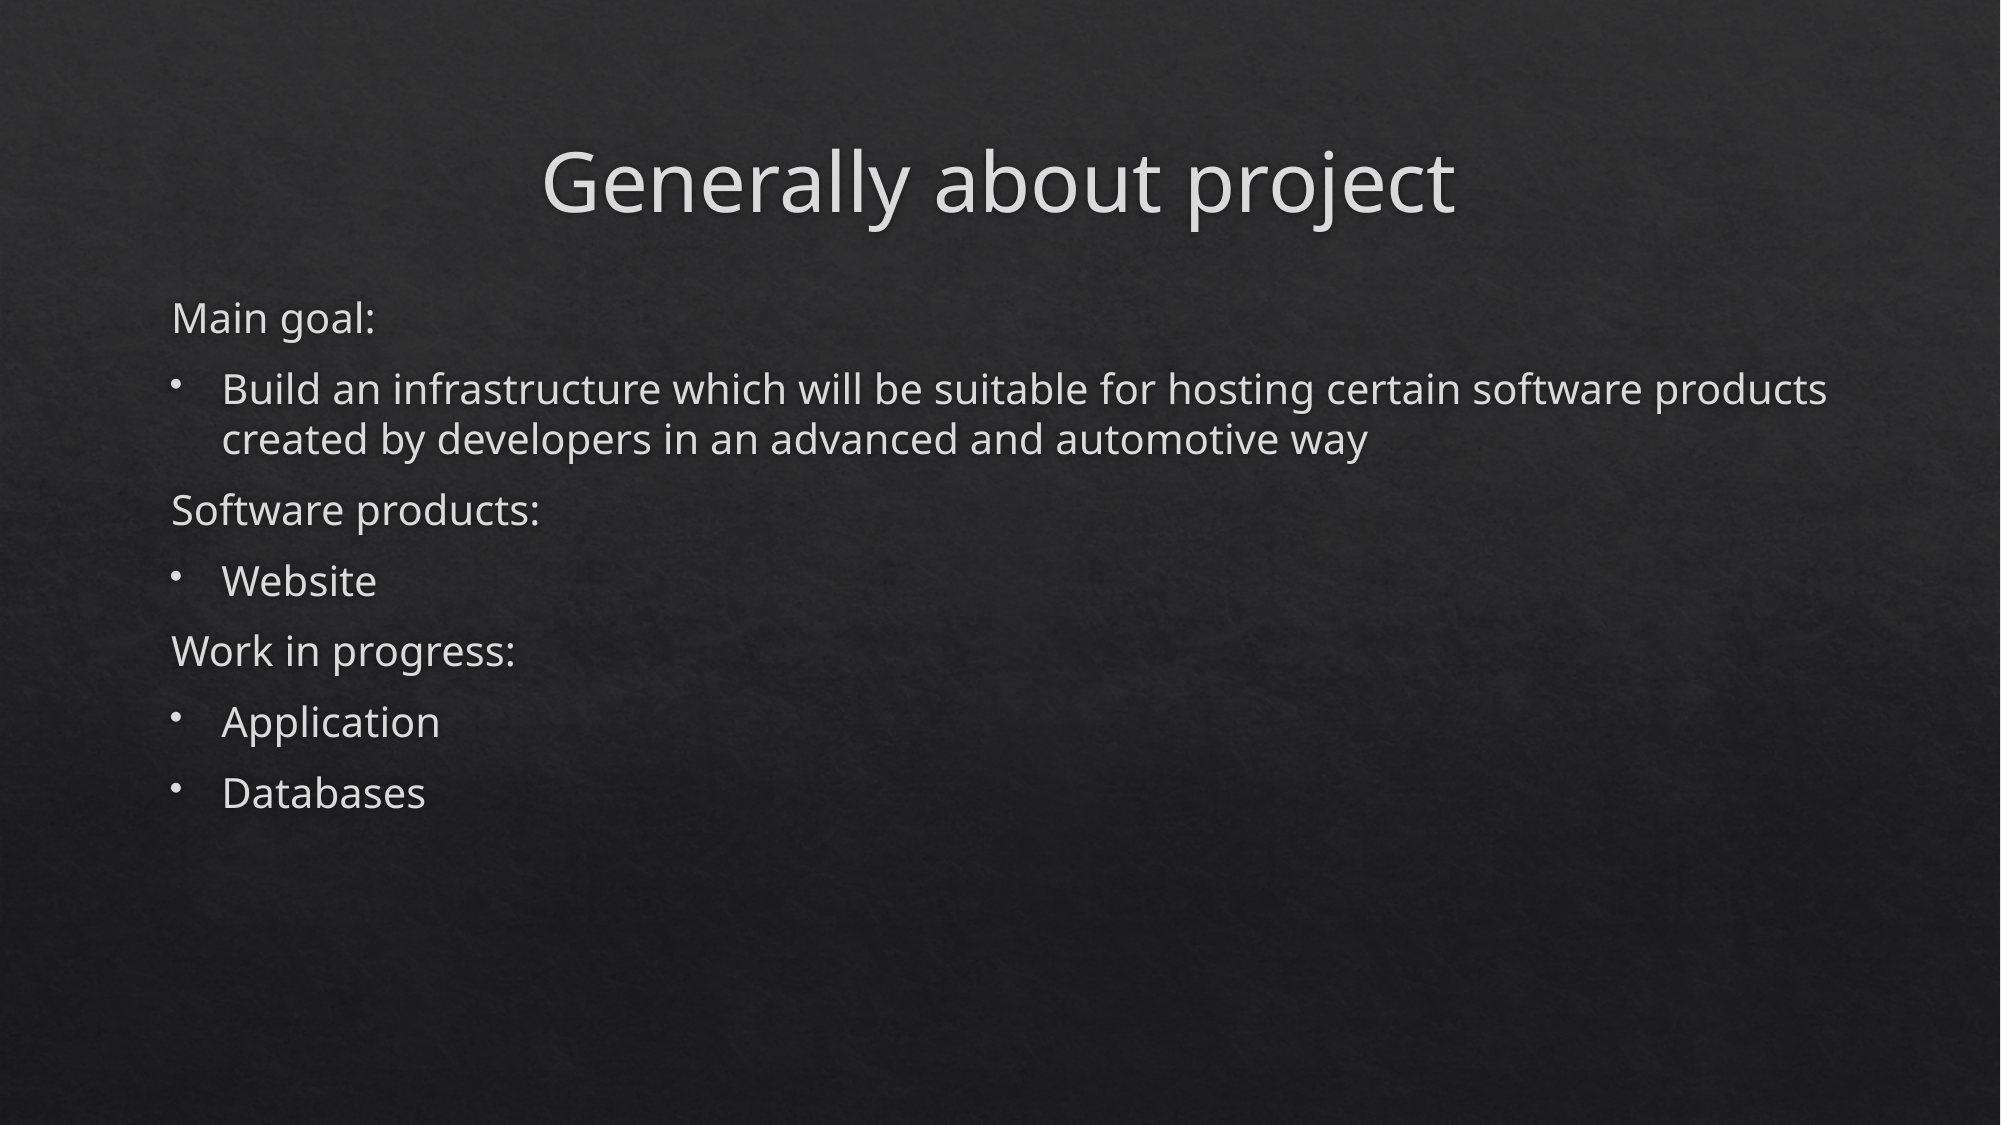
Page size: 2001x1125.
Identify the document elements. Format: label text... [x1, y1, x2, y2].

title Generally about project [149, 99, 1849, 260]
list Main goal: Build an infrastructure which will be suitable for hosting certain software products created by developers in an advanced and automotive way Software products: Website Work in progress: Application Databases [149, 284, 1849, 950]
